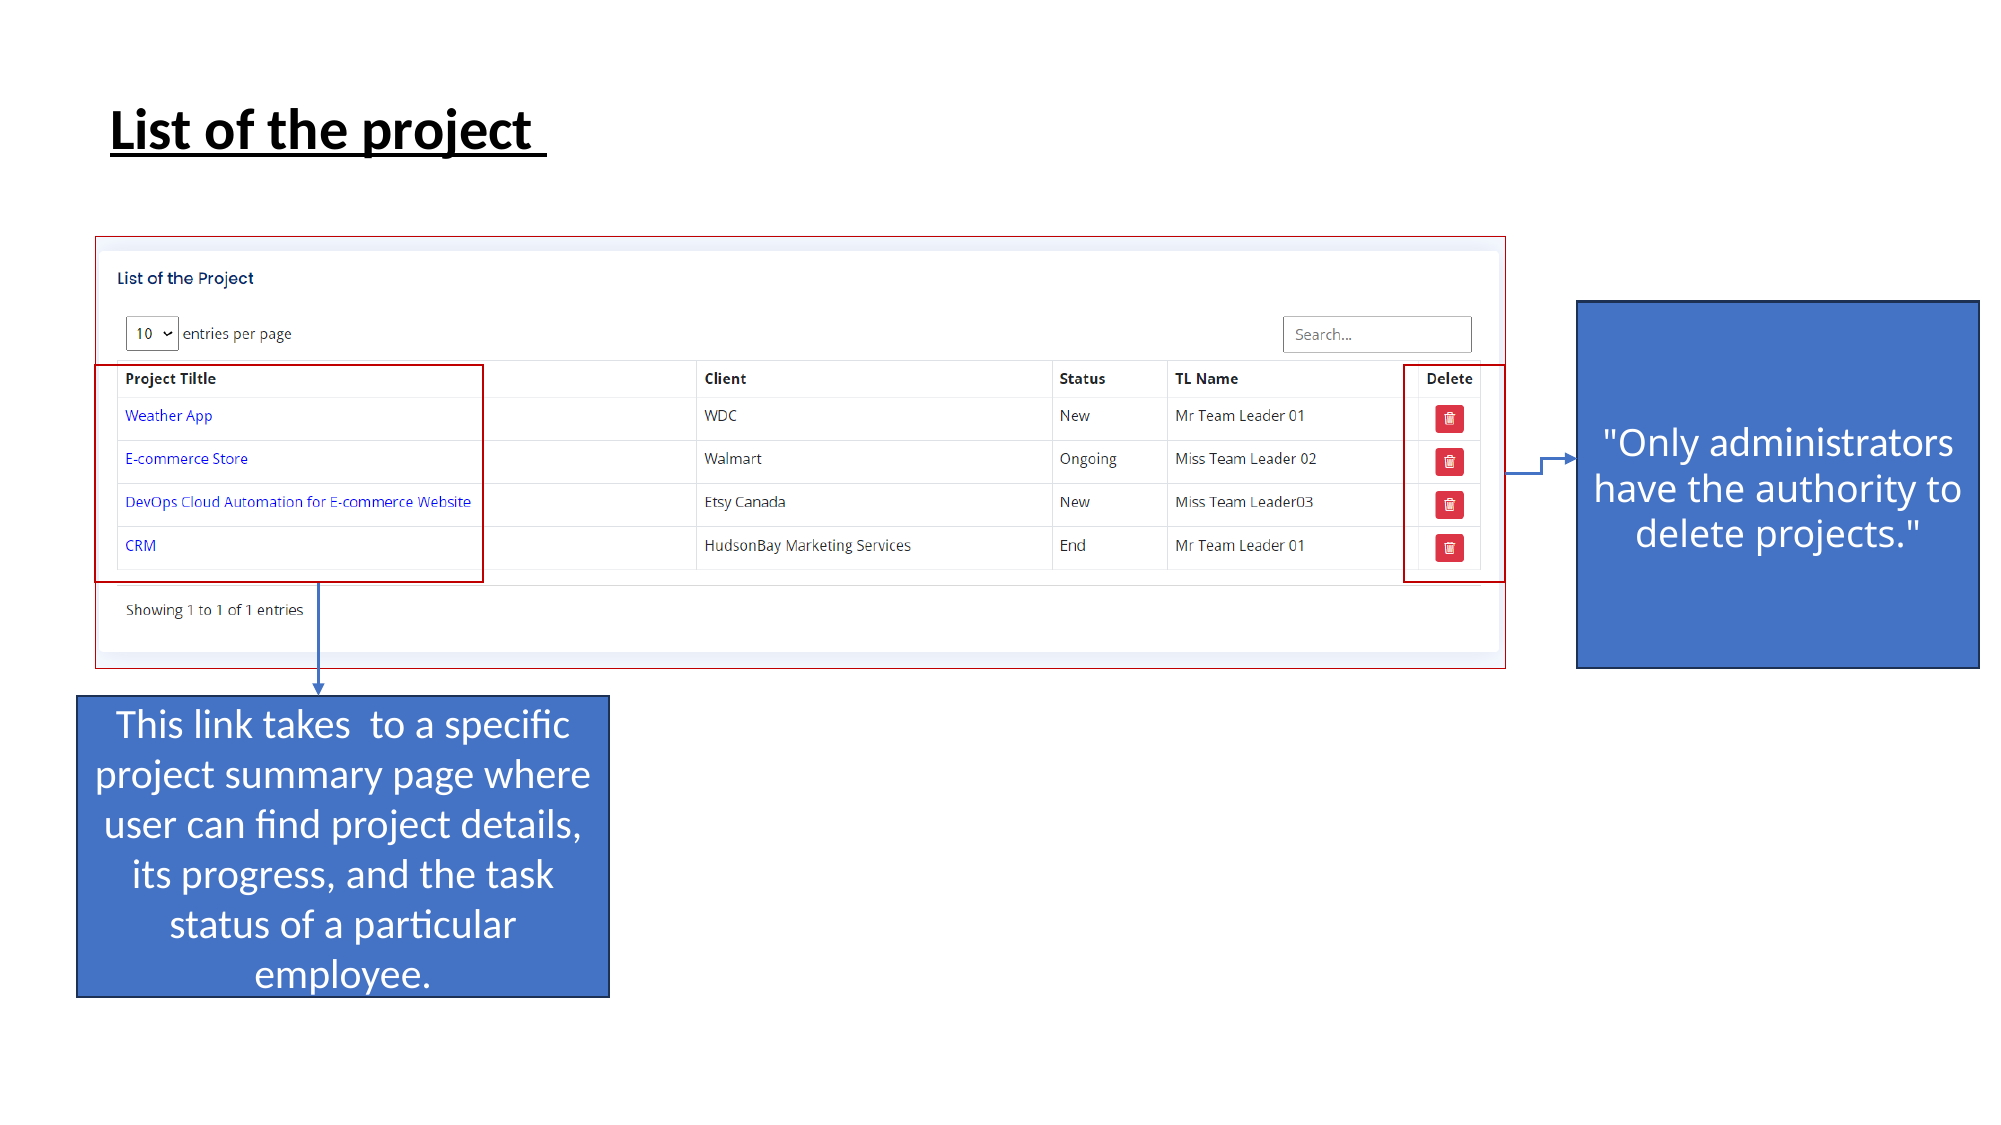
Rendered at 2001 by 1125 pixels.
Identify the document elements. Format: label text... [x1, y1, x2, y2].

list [94, 235, 1506, 669]
title List of the project [94, 22, 1506, 235]
text_box "Only administrators have the authority to delete projects." [1576, 300, 1980, 669]
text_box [1505, 458, 1578, 474]
text_box This link takes to a specific project summary page where user can find project details, its progress, and the task status of a particular employee. [76, 695, 610, 998]
